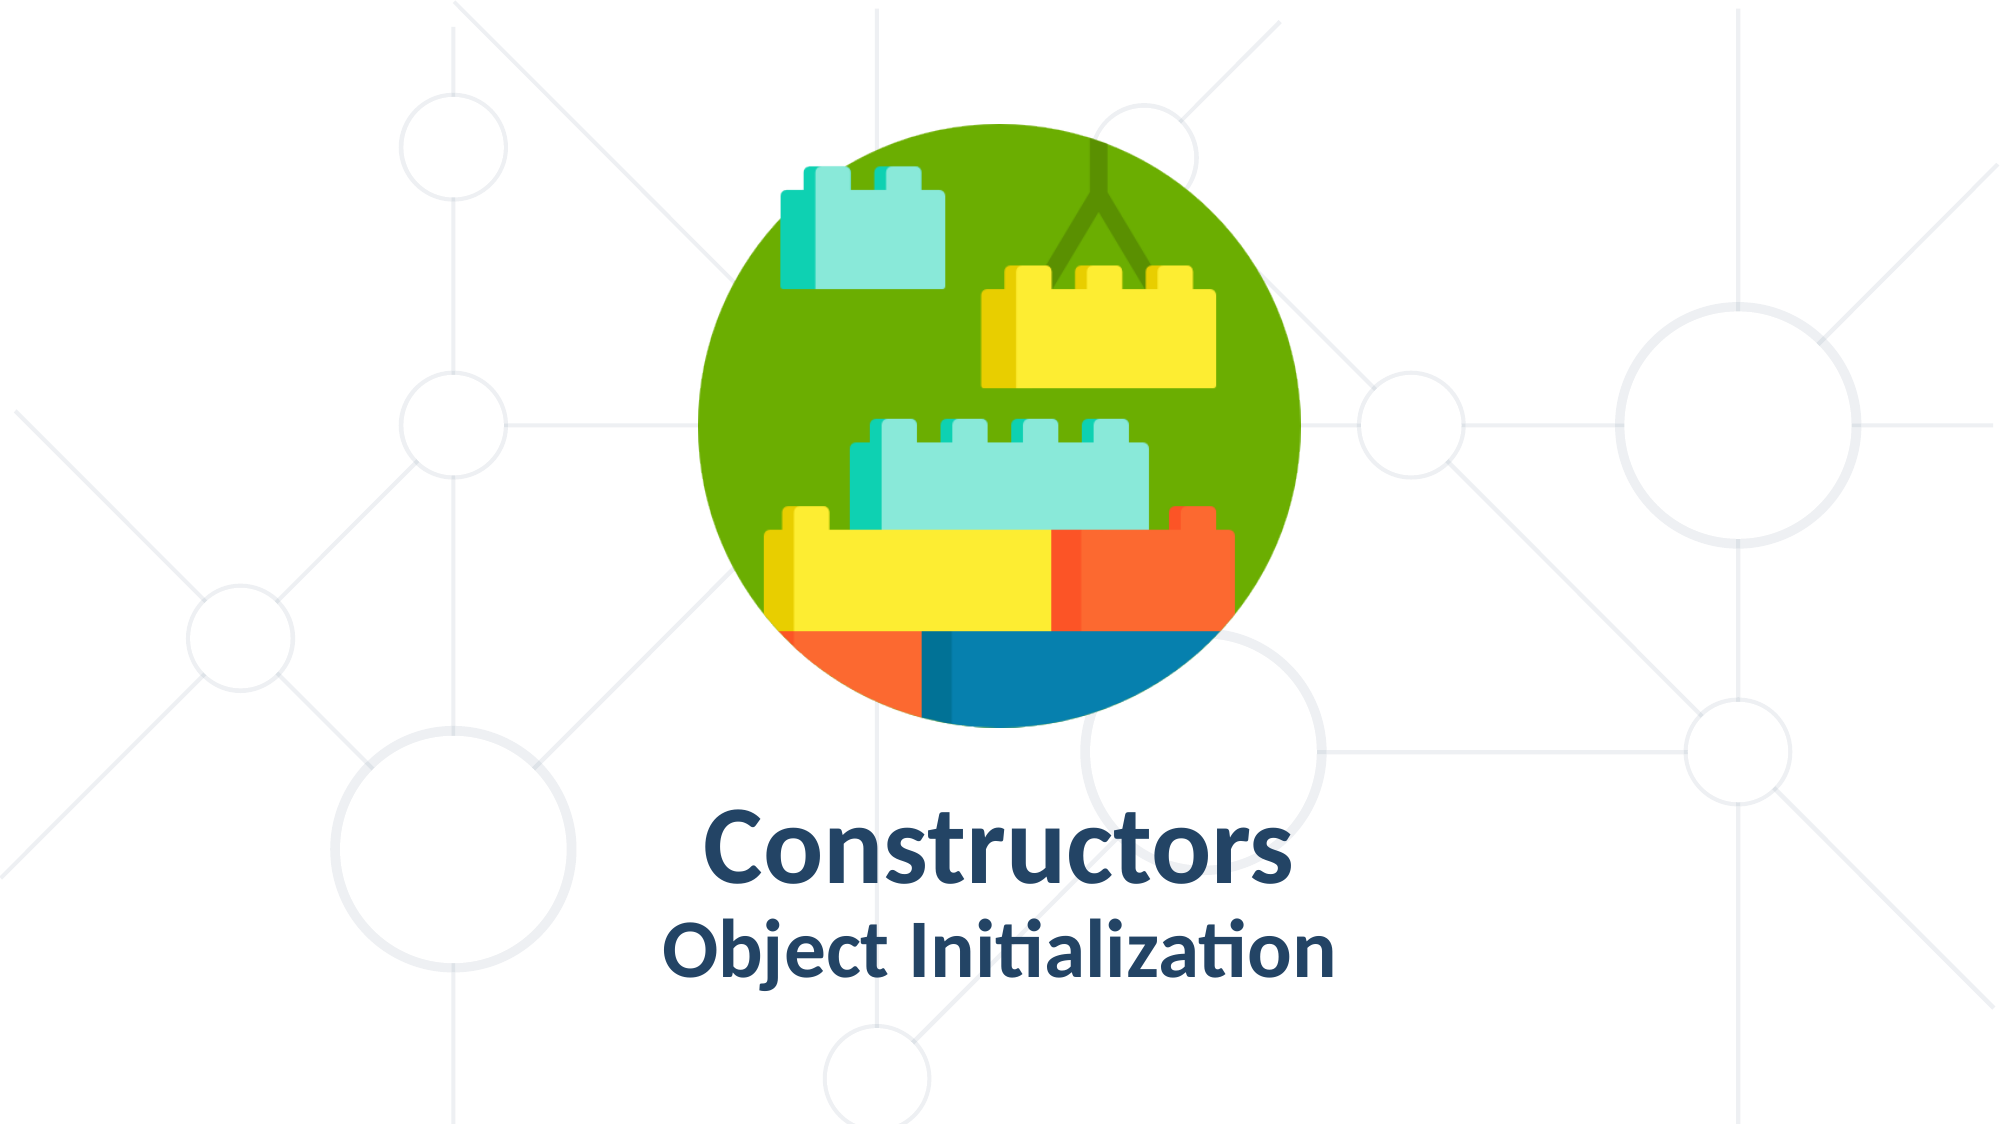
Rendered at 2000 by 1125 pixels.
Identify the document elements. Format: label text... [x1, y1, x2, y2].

list Object Initialization [100, 900, 1899, 983]
picture [698, 124, 1301, 728]
list Constructors [100, 771, 1899, 898]
